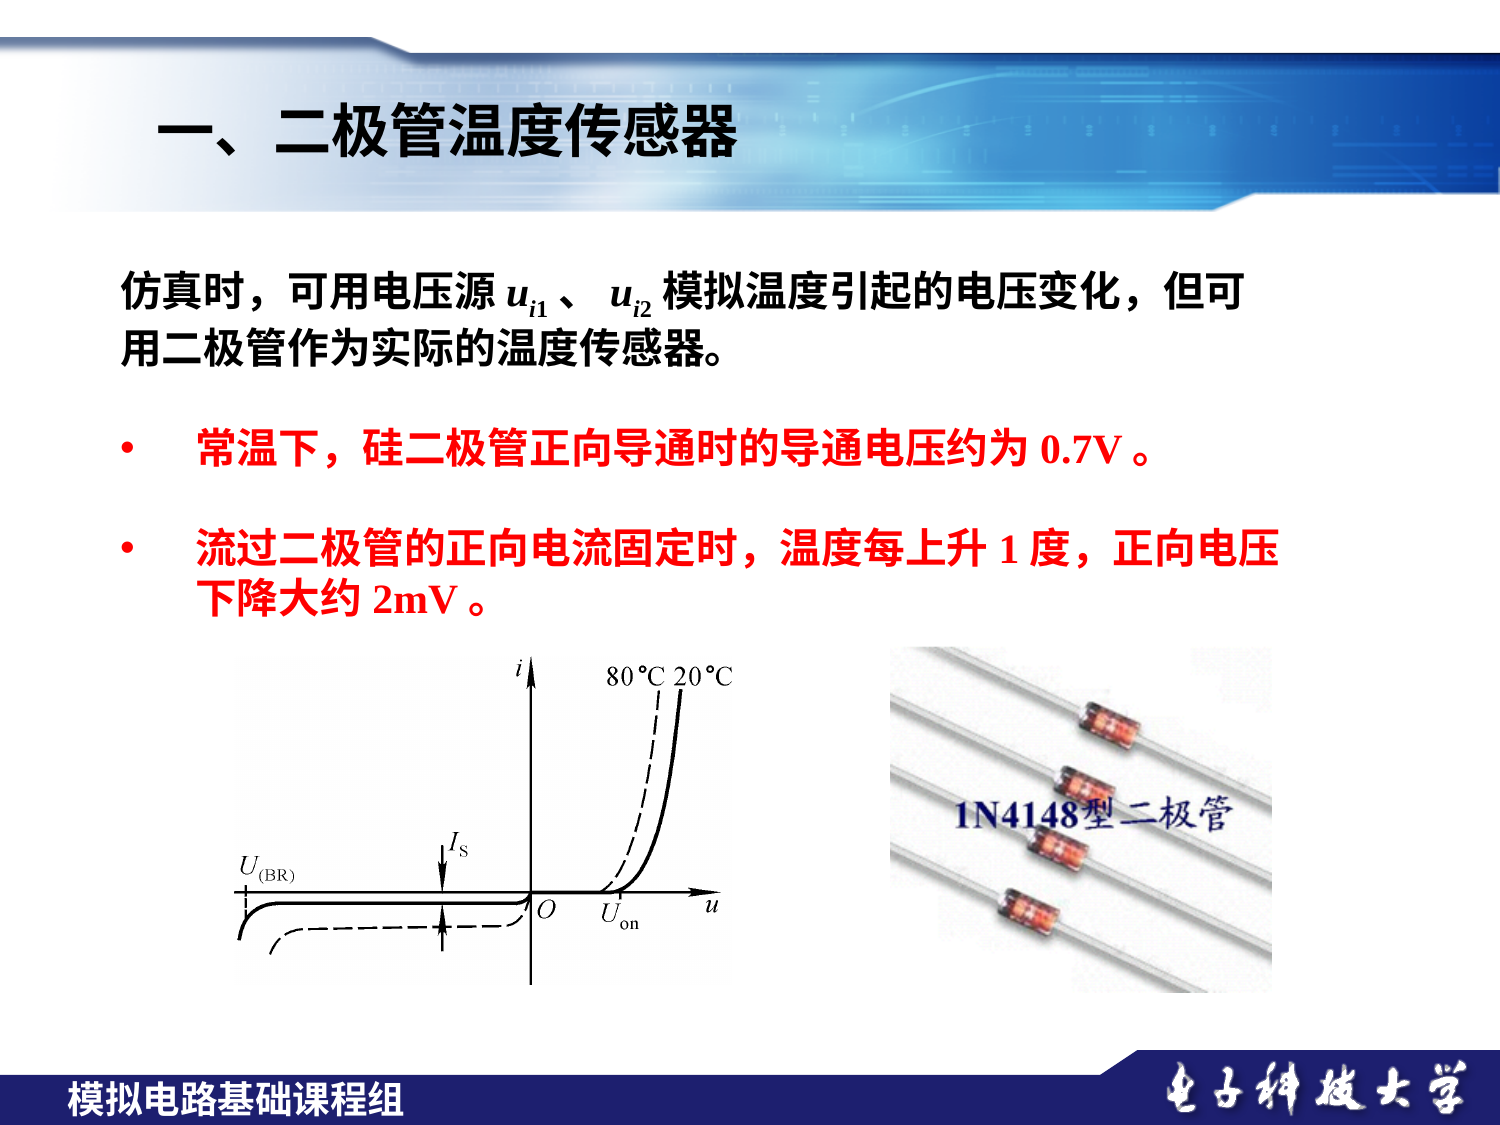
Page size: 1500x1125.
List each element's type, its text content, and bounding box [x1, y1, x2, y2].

text_box 仿真时，可用电压源ui1、ui2模拟温度引起的电压变化，但可用二极管作为实际的温度传感器。 常温下，硅二极管正向导通时的导通电压约为0.7V。 流过二极管的正向电流固定时，温度每上升1度，正向电压下降大约2mV。 [105, 257, 1301, 680]
picture [234, 656, 732, 986]
picture [890, 644, 1273, 994]
text_box 一、二极管温度传感器 [74, 82, 1413, 175]
picture [0, 37, 1500, 213]
